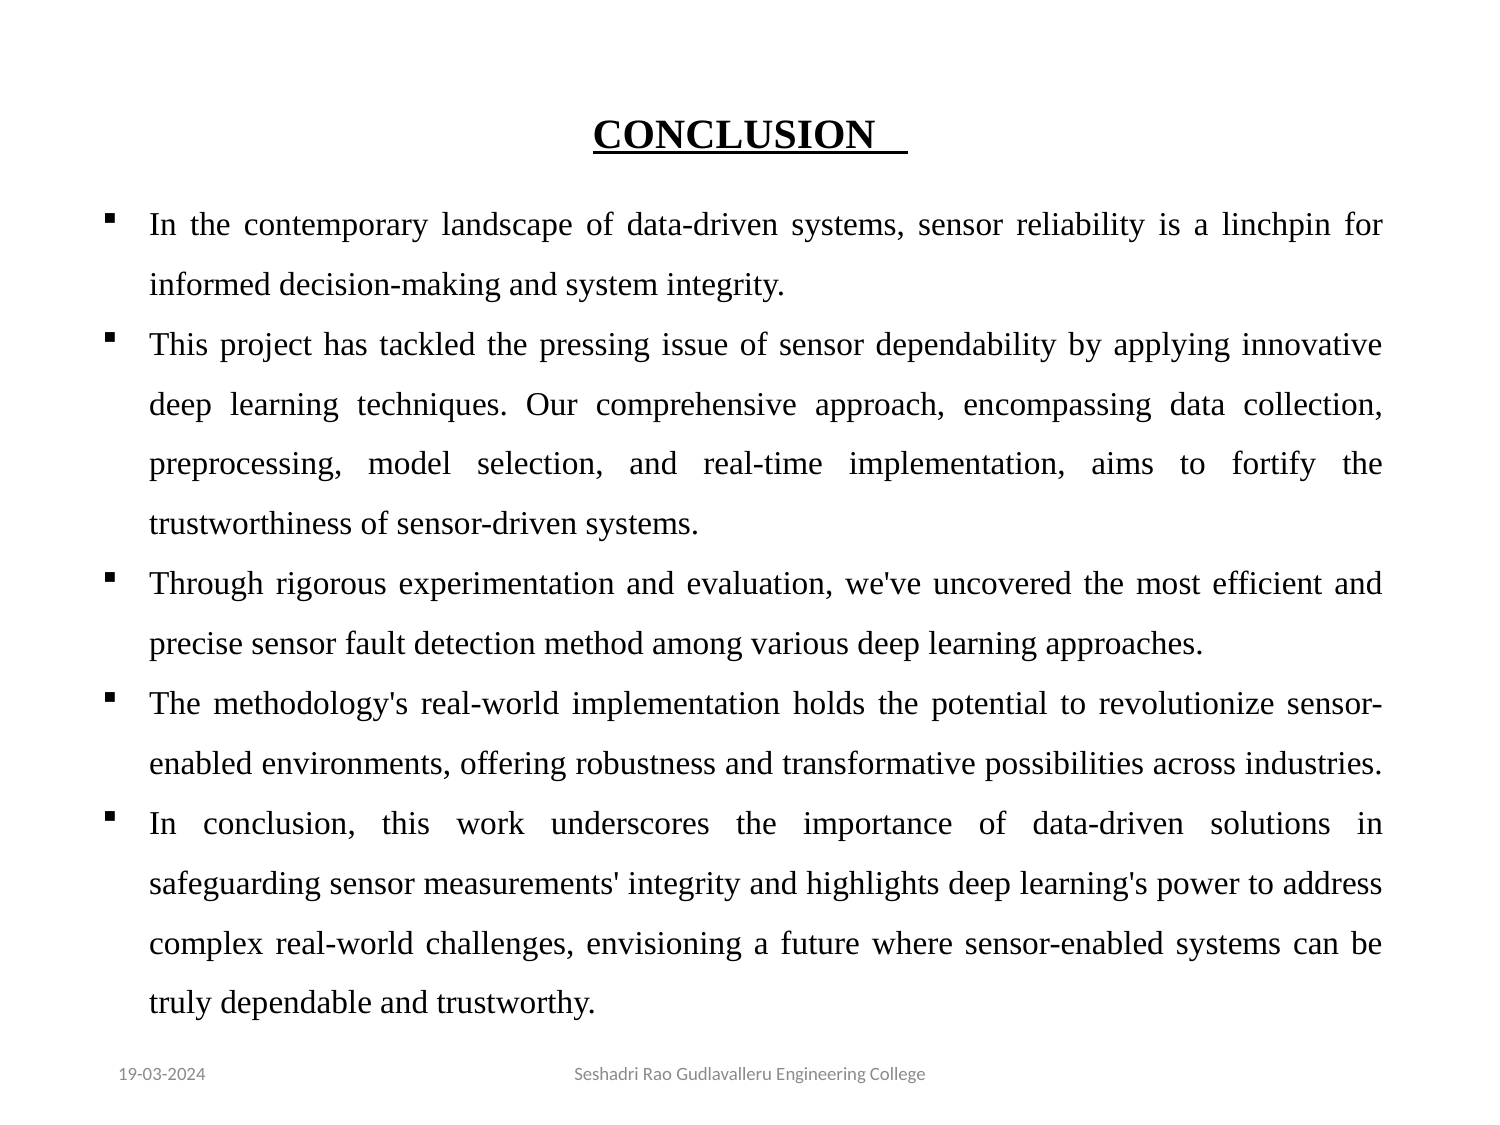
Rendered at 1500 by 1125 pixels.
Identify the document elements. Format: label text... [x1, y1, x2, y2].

footer Seshadri Rao Gudlavalleru Engineering College [496, 1042, 1004, 1103]
text_box In the contemporary landscape of data-driven systems, sensor reliability is a linchpin for informed decision-making and system integrity. This project has tackled the pressing issue of sensor dependability by applying innovative deep learning techniques. Our comprehensive approach, encompassing data collection, preprocessing, model selection, and real-time implementation, aims to fortify the trustworthiness of sensor-driven systems. Through rigorous experimentation and evaluation, we've uncovered the most efficient and precise sensor fault detection method among various deep learning approaches. The methodology's real-world implementation holds the potential to revolutionize sensor-enabled environments, offering robustness and transformative possibilities across industries. In conclusion, this work underscores the importance of data-driven solutions in safeguarding sensor measurements' integrity and highlights deep learning's power to address complex real-world challenges, envisioning a future where sensor-enabled systems can be truly dependable and trustworthy. [87, 174, 1400, 1028]
text_box CONCLUSION [0, 74, 1500, 165]
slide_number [103, 1042, 441, 1103]
